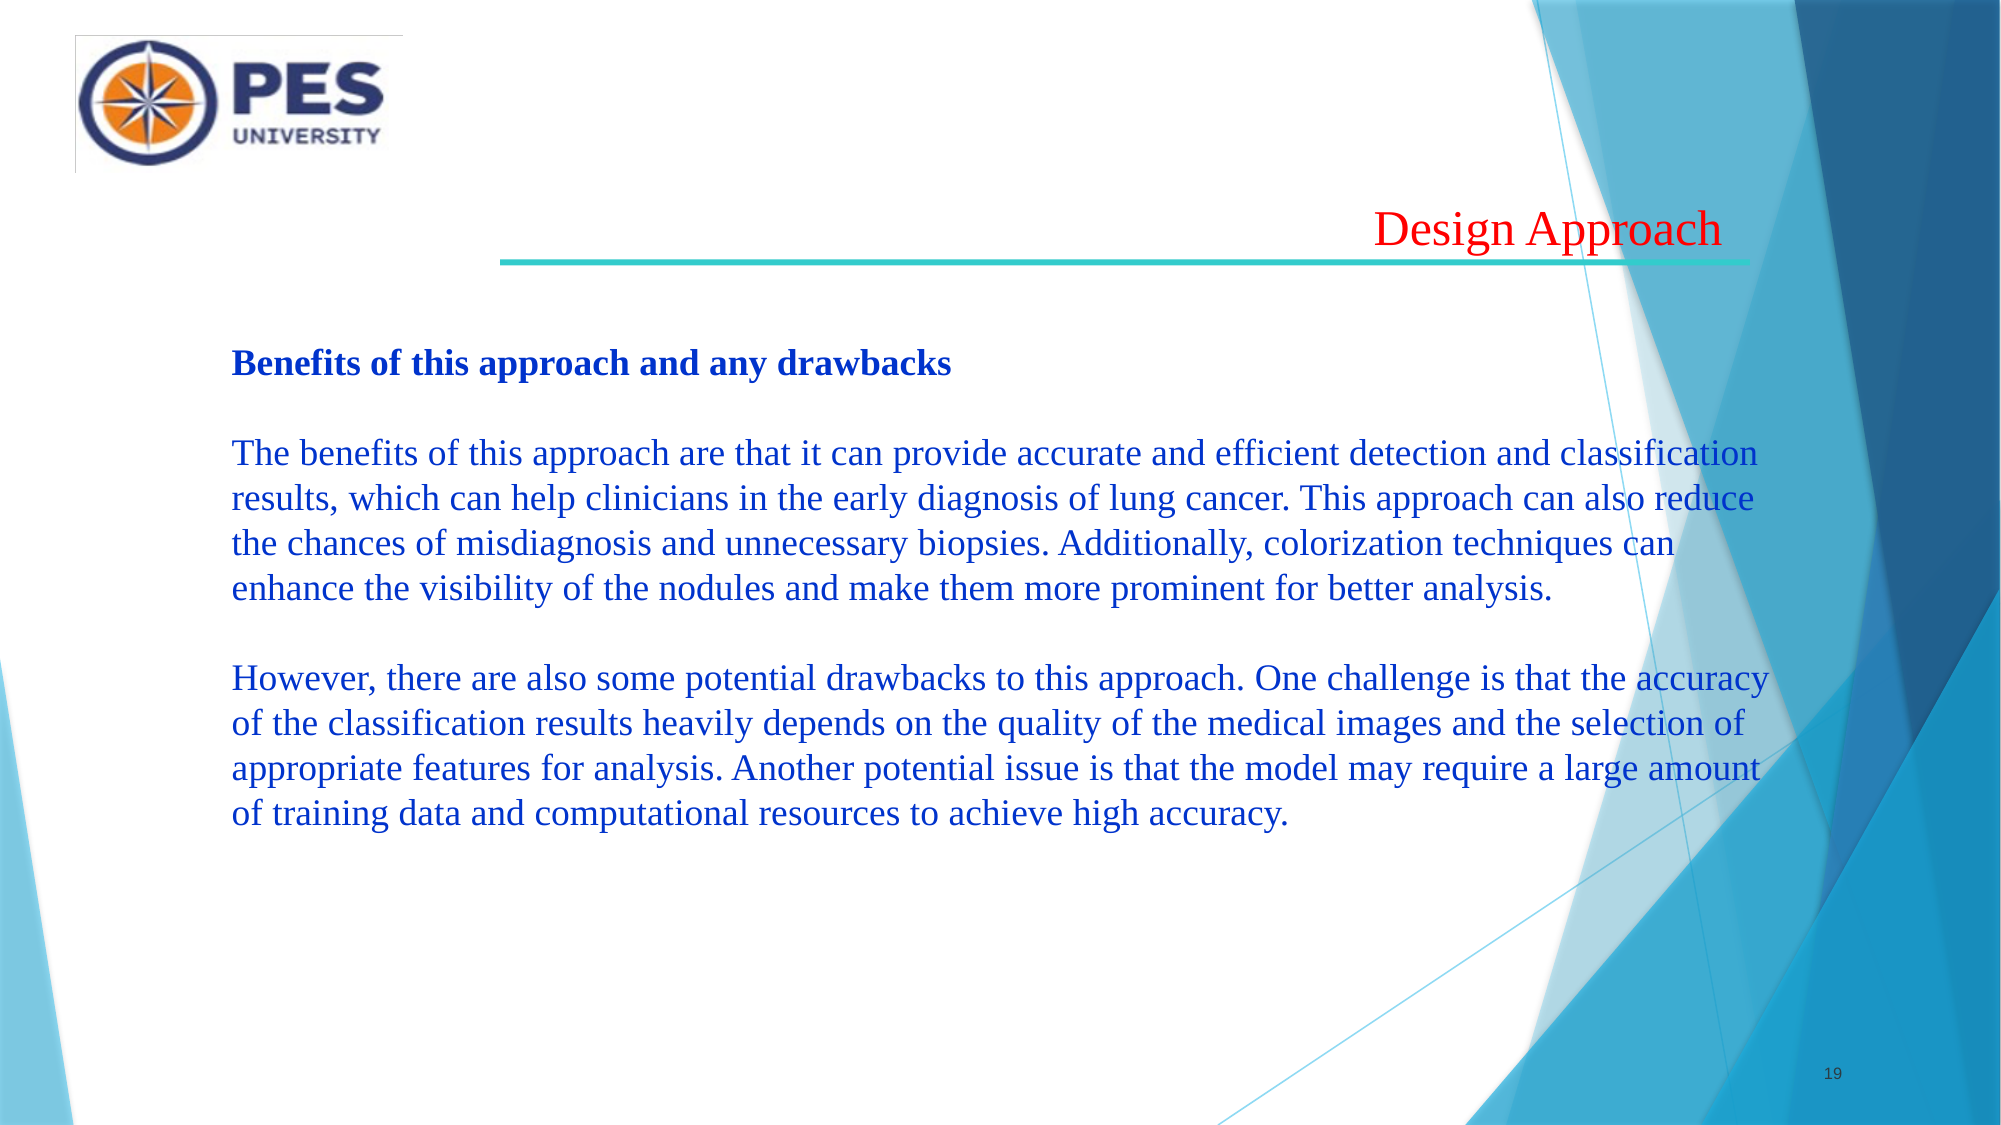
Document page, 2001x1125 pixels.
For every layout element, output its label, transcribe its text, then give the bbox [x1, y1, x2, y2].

text_box Benefits of this approach and any drawbacks The benefits of this approach are that it can provide accurate and efficient detection and classification results, which can help clinicians in the early diagnosis of lung cancer. This approach can also reduce the chances of misdiagnosis and unnecessary biopsies. Additionally, colorization techniques can enhance the visibility of the nodules and make them more prominent for better analysis. However, there are also some potential drawbacks to this approach. One challenge is that the accuracy of the classification results heavily depends on the quality of the medical images and the selection of appropriate features for analysis. Another potential issue is that the model may require a large amount of training data and computational resources to achieve high accuracy. [216, 323, 1807, 984]
text_box Design Approach [474, 187, 1750, 264]
picture [73, 34, 404, 173]
slide_number 19 [1412, 1042, 1863, 1103]
